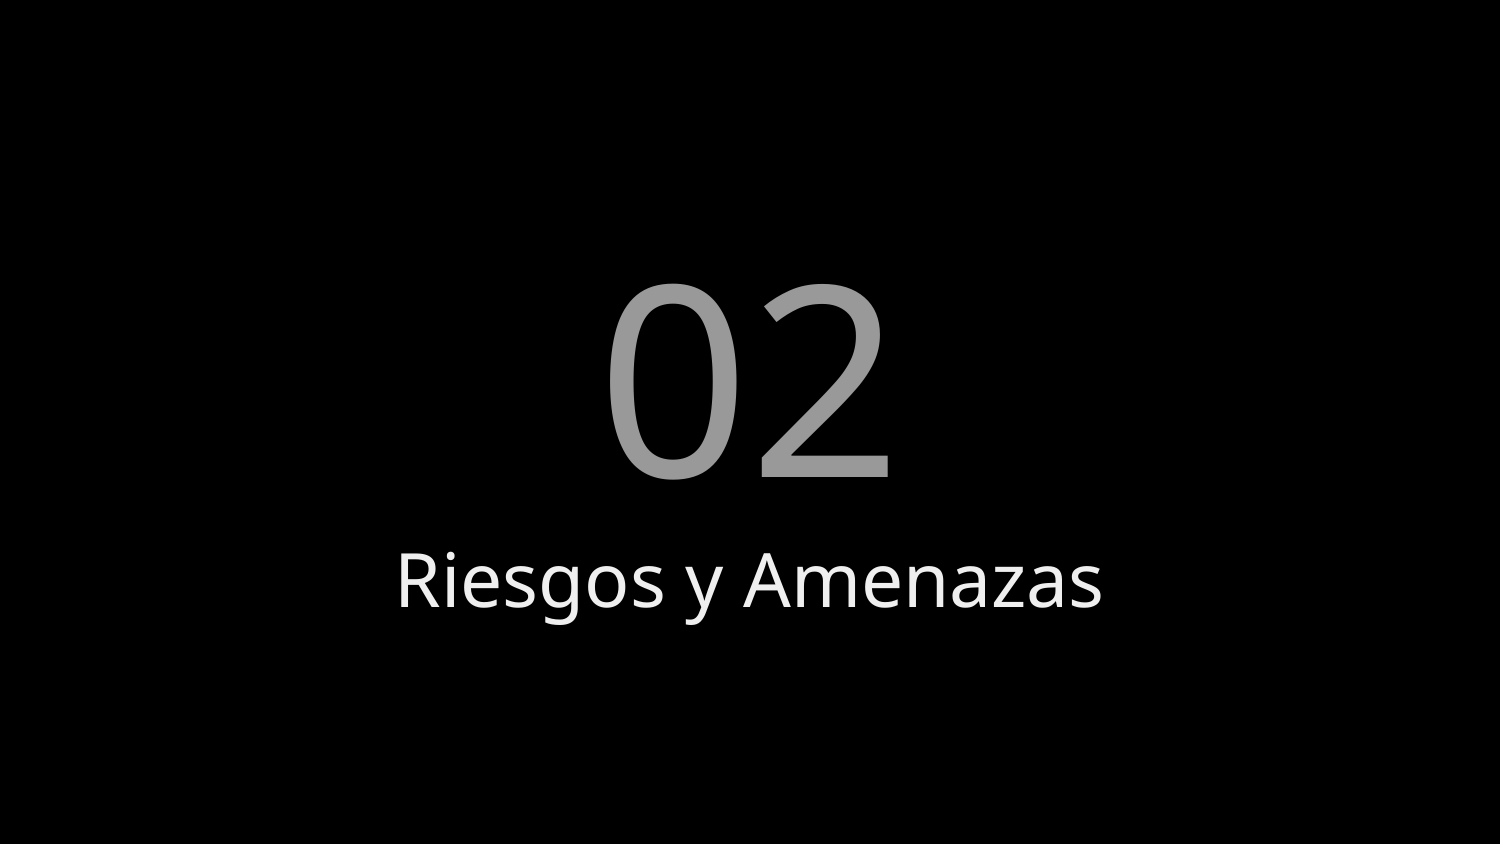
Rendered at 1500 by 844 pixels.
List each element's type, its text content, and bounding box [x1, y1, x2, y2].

title Riesgos y Amenazas [114, 506, 1386, 648]
title 02 [537, 195, 963, 499]
